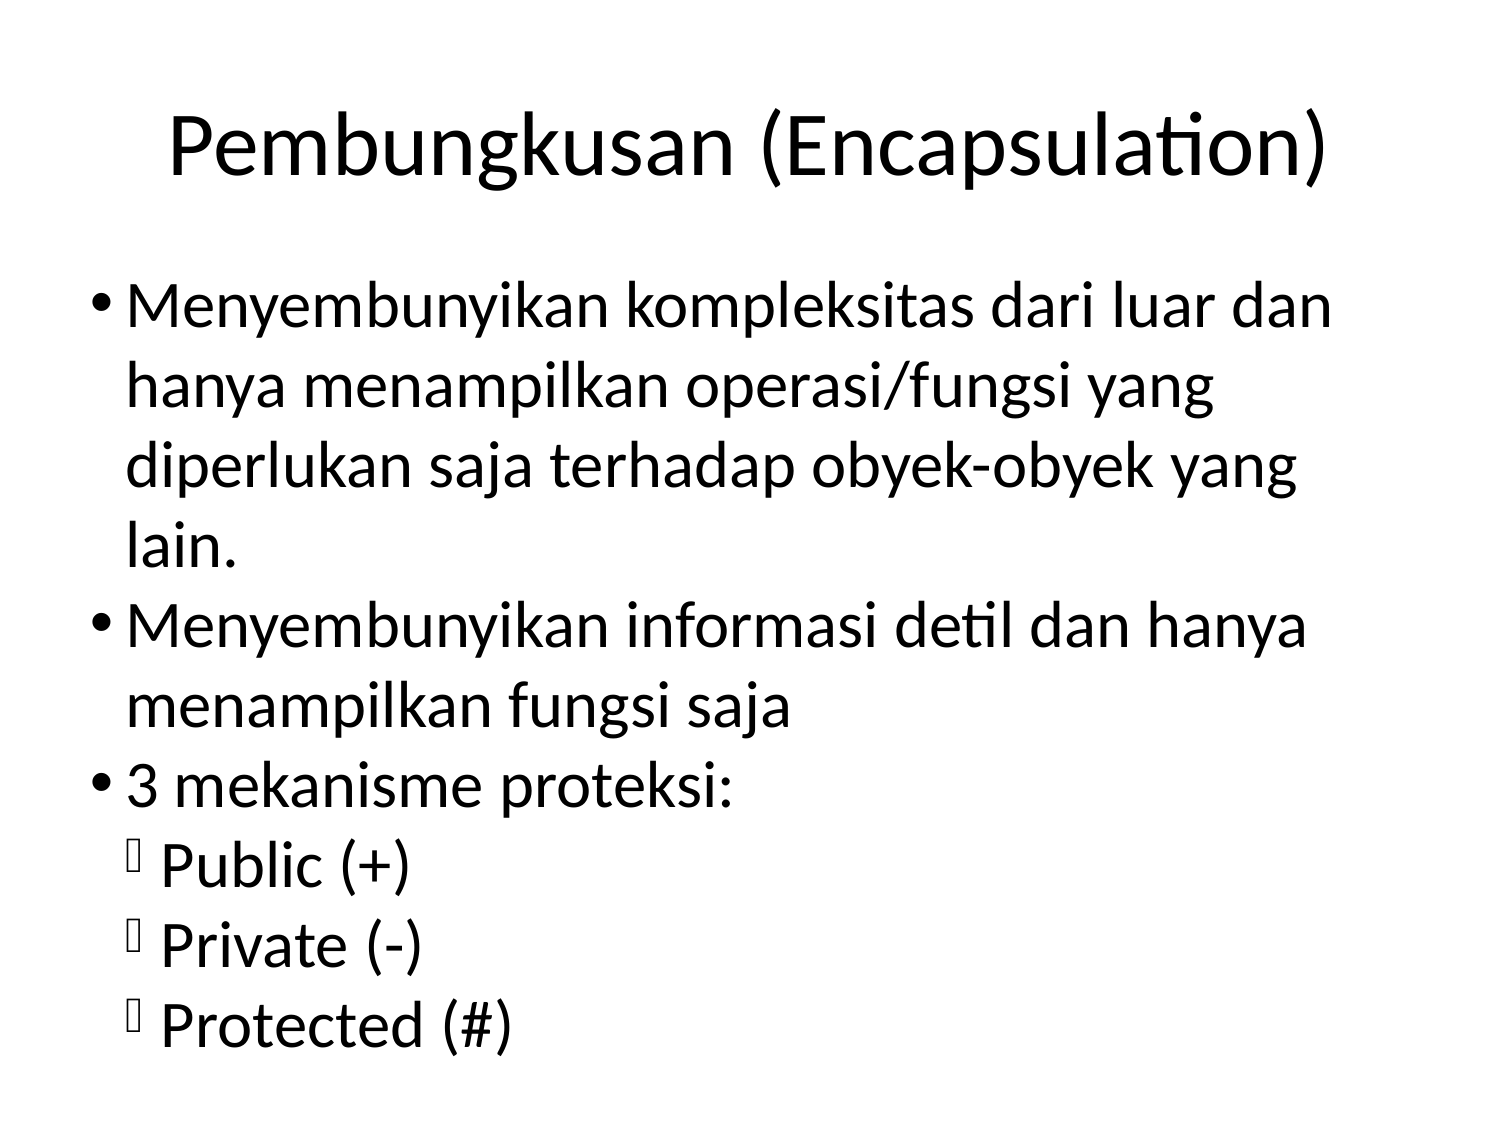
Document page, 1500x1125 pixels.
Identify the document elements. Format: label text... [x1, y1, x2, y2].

text_box Menyembunyikan kompleksitas dari luar dan hanya menampilkan operasi/fungsi yang diperlukan saja terhadap obyek-obyek yang lain. Menyembunyikan informasi detil dan hanya menampilkan fungsi saja 3 mekanisme proteksi: Public (+) Private (-) Protected (#) [75, 253, 1425, 997]
text_box Pembungkusan (Encapsulation) [75, 45, 1425, 233]
